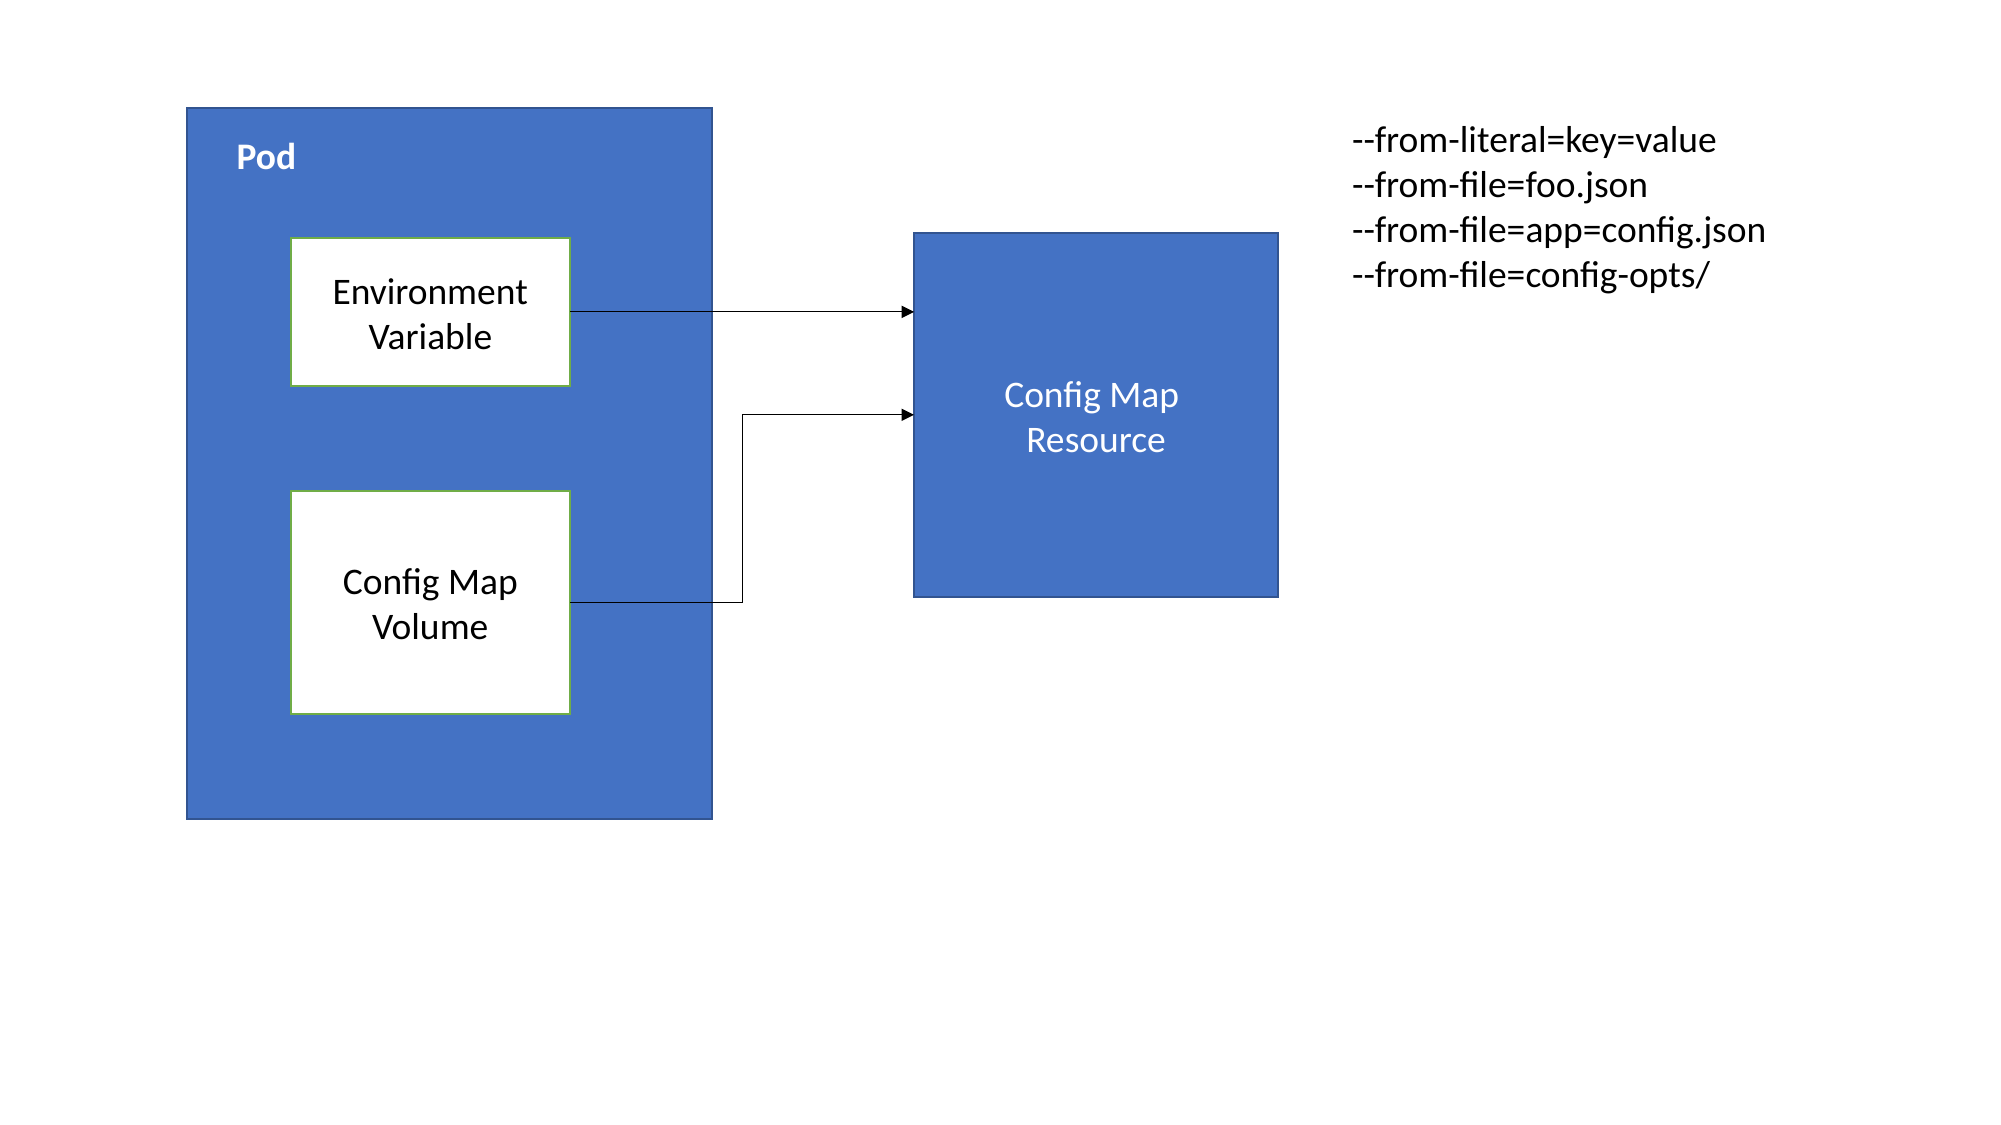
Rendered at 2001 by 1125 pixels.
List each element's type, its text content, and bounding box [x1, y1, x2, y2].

text_box Environment Variable [290, 237, 571, 387]
text_box Config Map Volume [290, 490, 571, 715]
text_box [186, 107, 713, 820]
text_box Pod [221, 124, 502, 185]
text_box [570, 414, 915, 603]
text_box Config Map Resource [913, 232, 1279, 598]
text_box --from-literal=key=value --from-file=foo.json --from-file=app=config.json --from-file=config-opts/ [1337, 107, 1863, 348]
